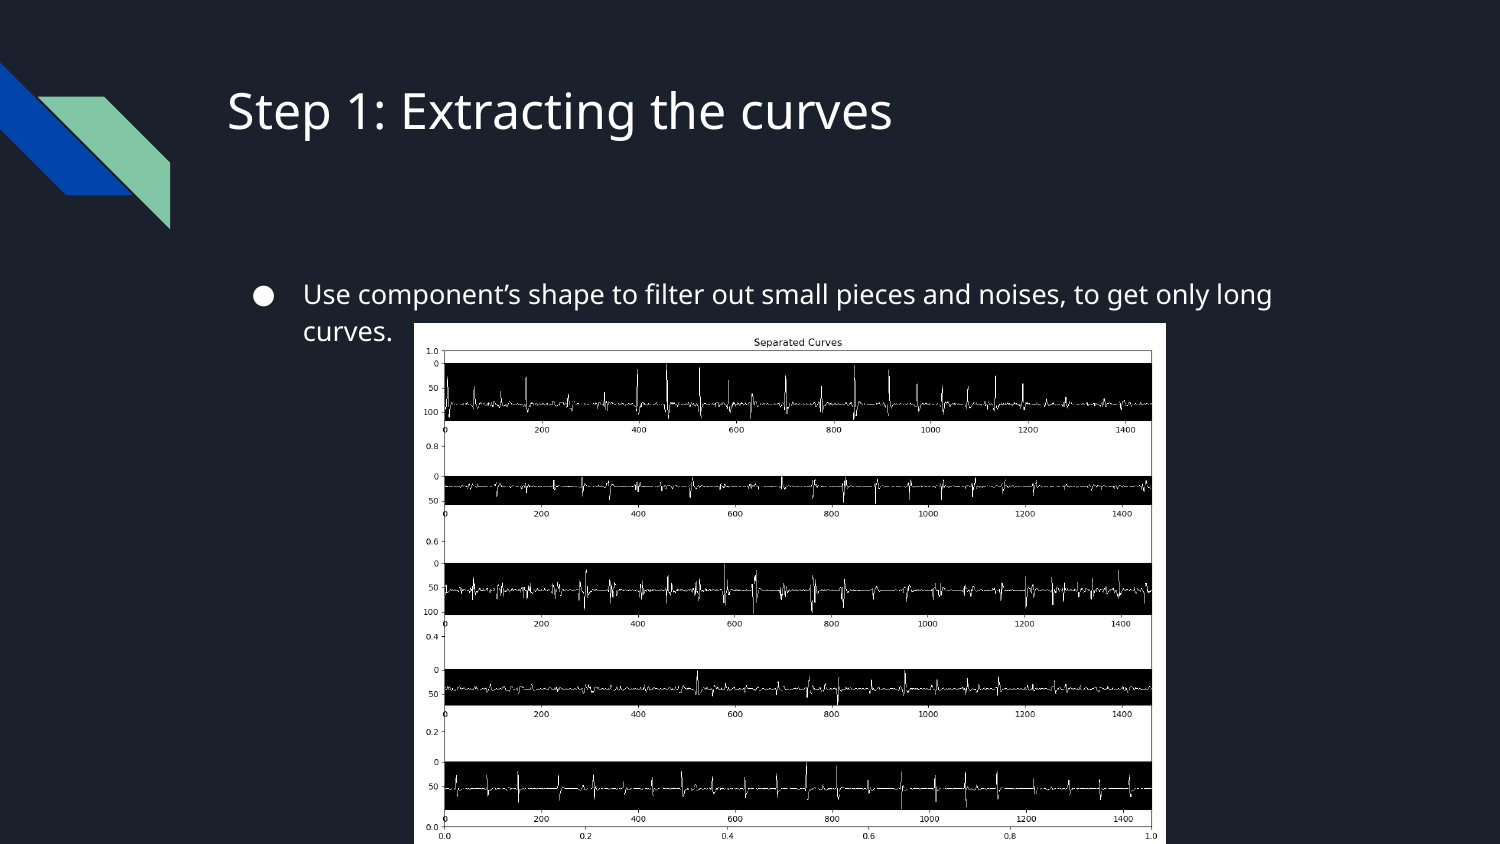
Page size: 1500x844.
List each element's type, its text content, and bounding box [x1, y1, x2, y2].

picture [414, 323, 1167, 844]
list Use component’s shape to filter out small pieces and noises, to get only long curves. [212, 257, 1368, 735]
title Step 1: Extracting the curves [212, 64, 1368, 215]
